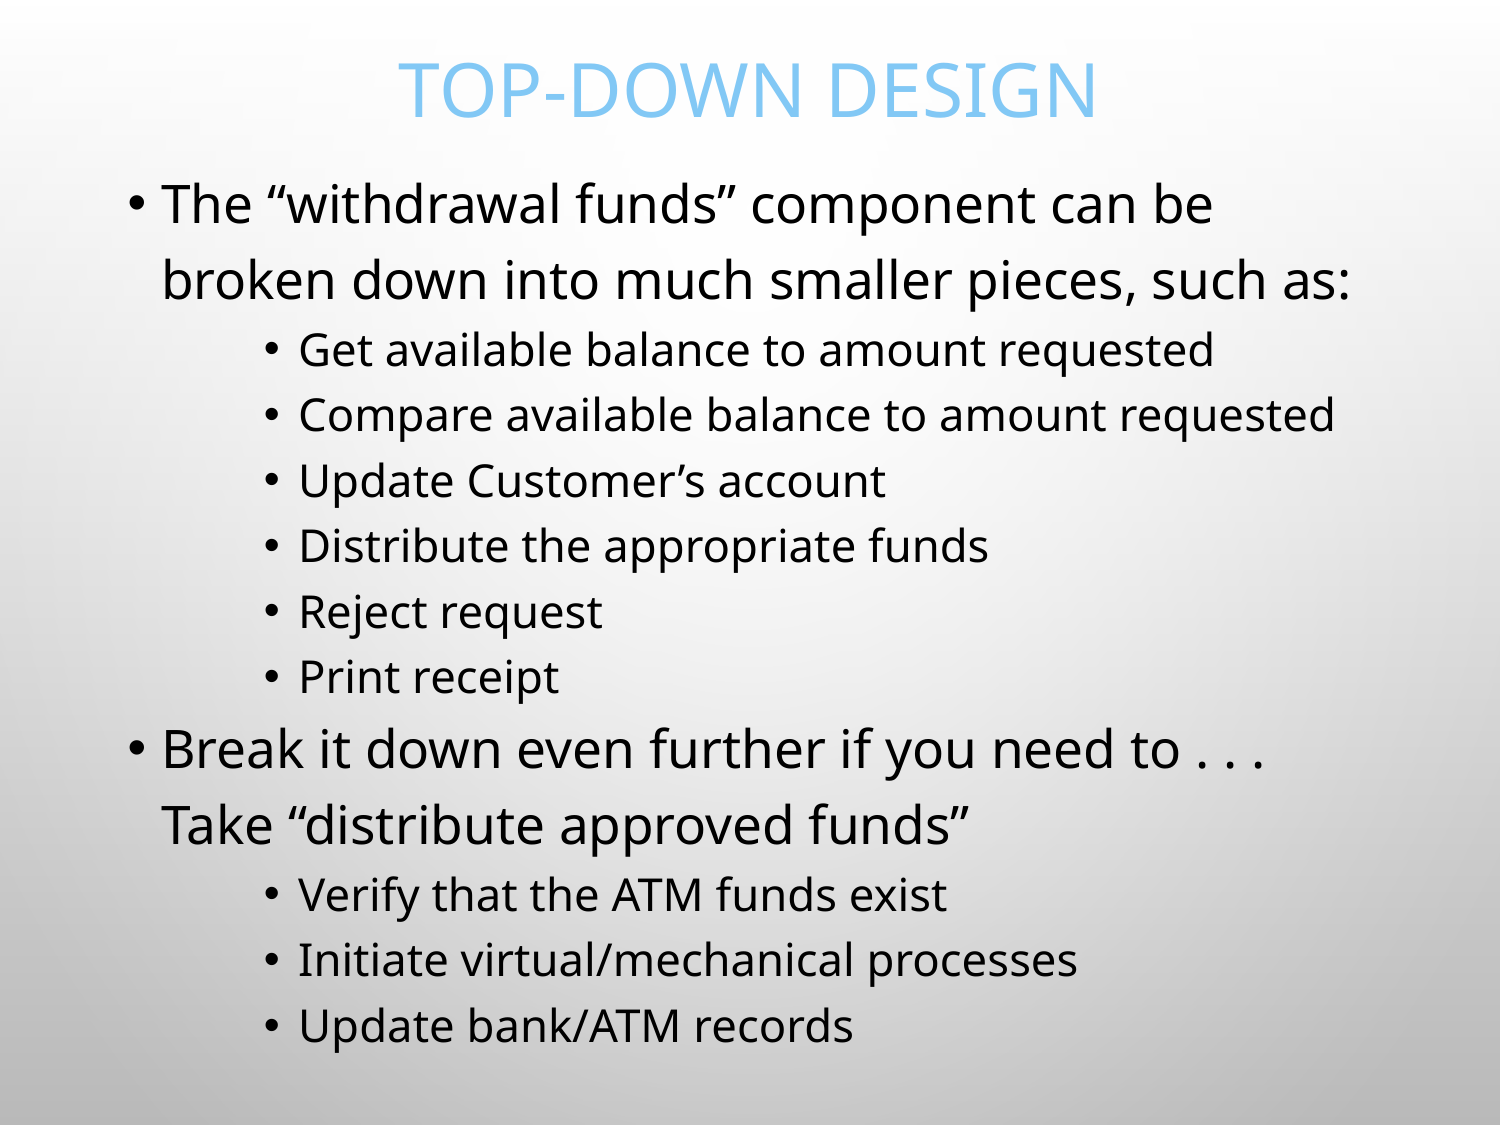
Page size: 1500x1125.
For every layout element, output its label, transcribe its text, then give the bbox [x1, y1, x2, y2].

picture [0, 0, 1500, 1125]
list The “withdrawal funds” component can be broken down into much smaller pieces, such as: Get available balance to amount requested Compare available balance to amount requested Update Customer’s account Distribute the appropriate funds Reject request Print receipt Break it down even further if you need to . . . Take “distribute approved funds” Verify that the ATM funds exist Initiate virtual/mechanical processes Update bank/ATM records [112, 149, 1388, 1113]
title Top-Down Design [112, 24, 1388, 149]
